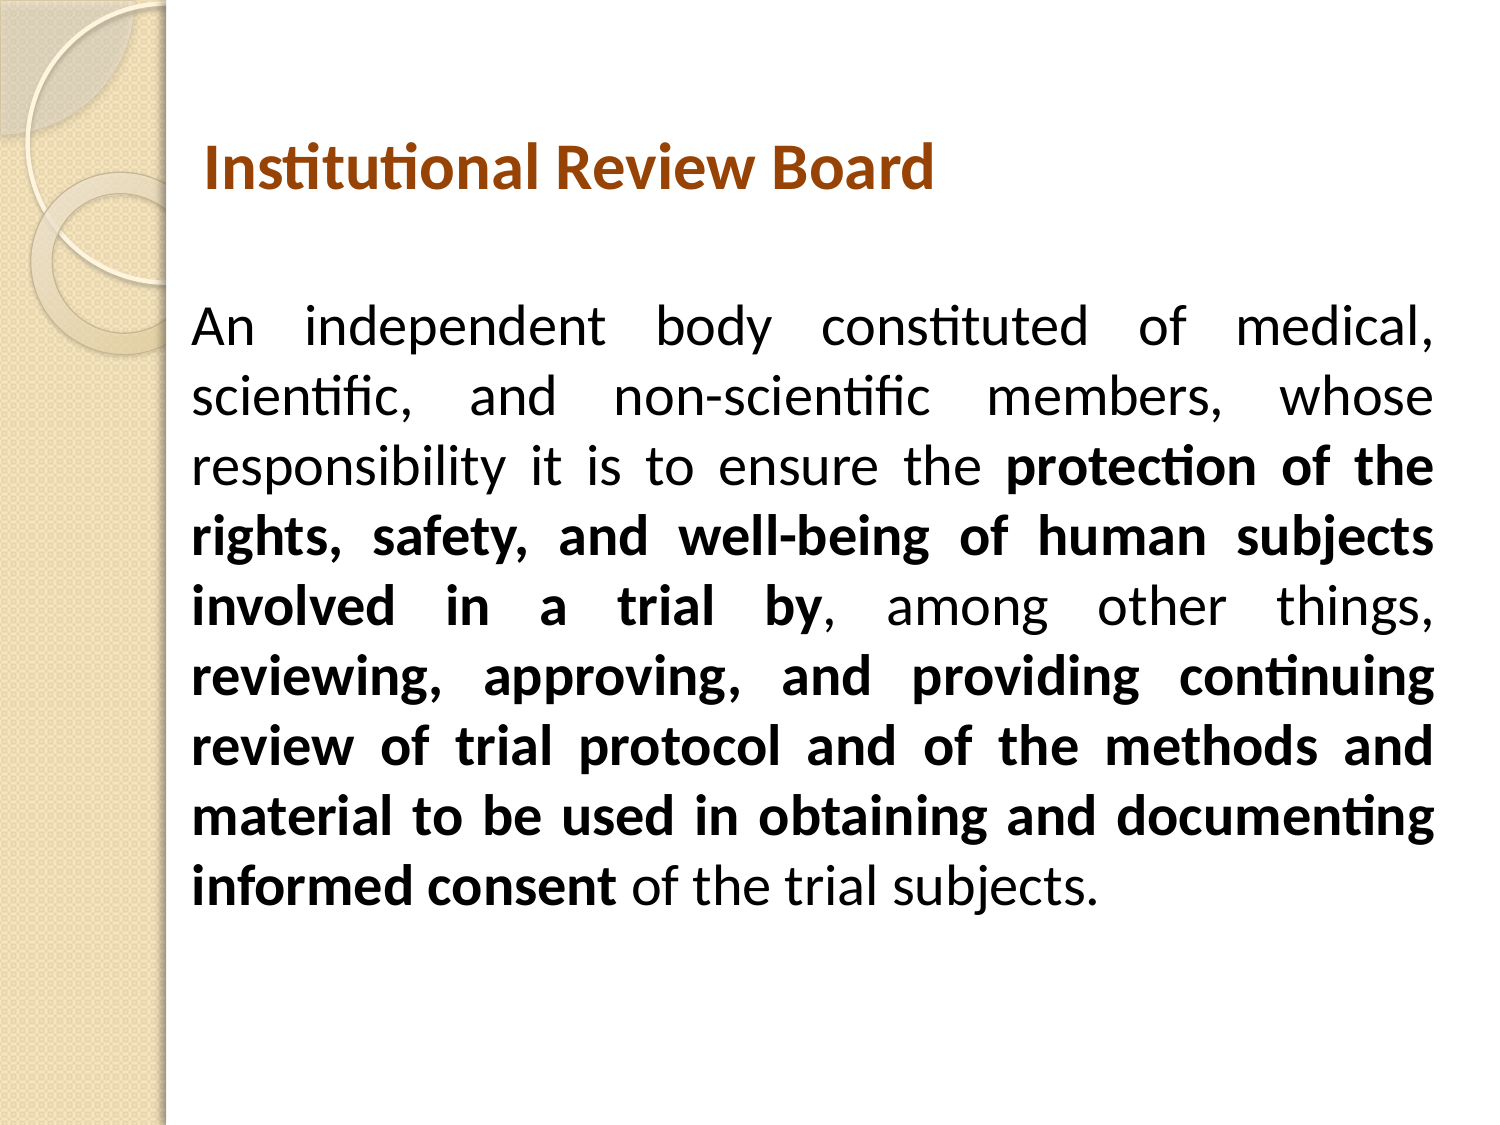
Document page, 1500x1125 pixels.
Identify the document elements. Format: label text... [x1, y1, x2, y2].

text_box An independent body constituted of medical, scientific, and non-scientific members, whose responsibility it is to ensure the protection of the rights, safety, and well-being of human subjects involved in a trial by, among other things, reviewing, approving, and providing continuing review of trial protocol and of the methods and material to be used in obtaining and documenting informed consent of the trial subjects. [177, 279, 1450, 925]
text_box Institutional Review Board [188, 115, 1063, 211]
